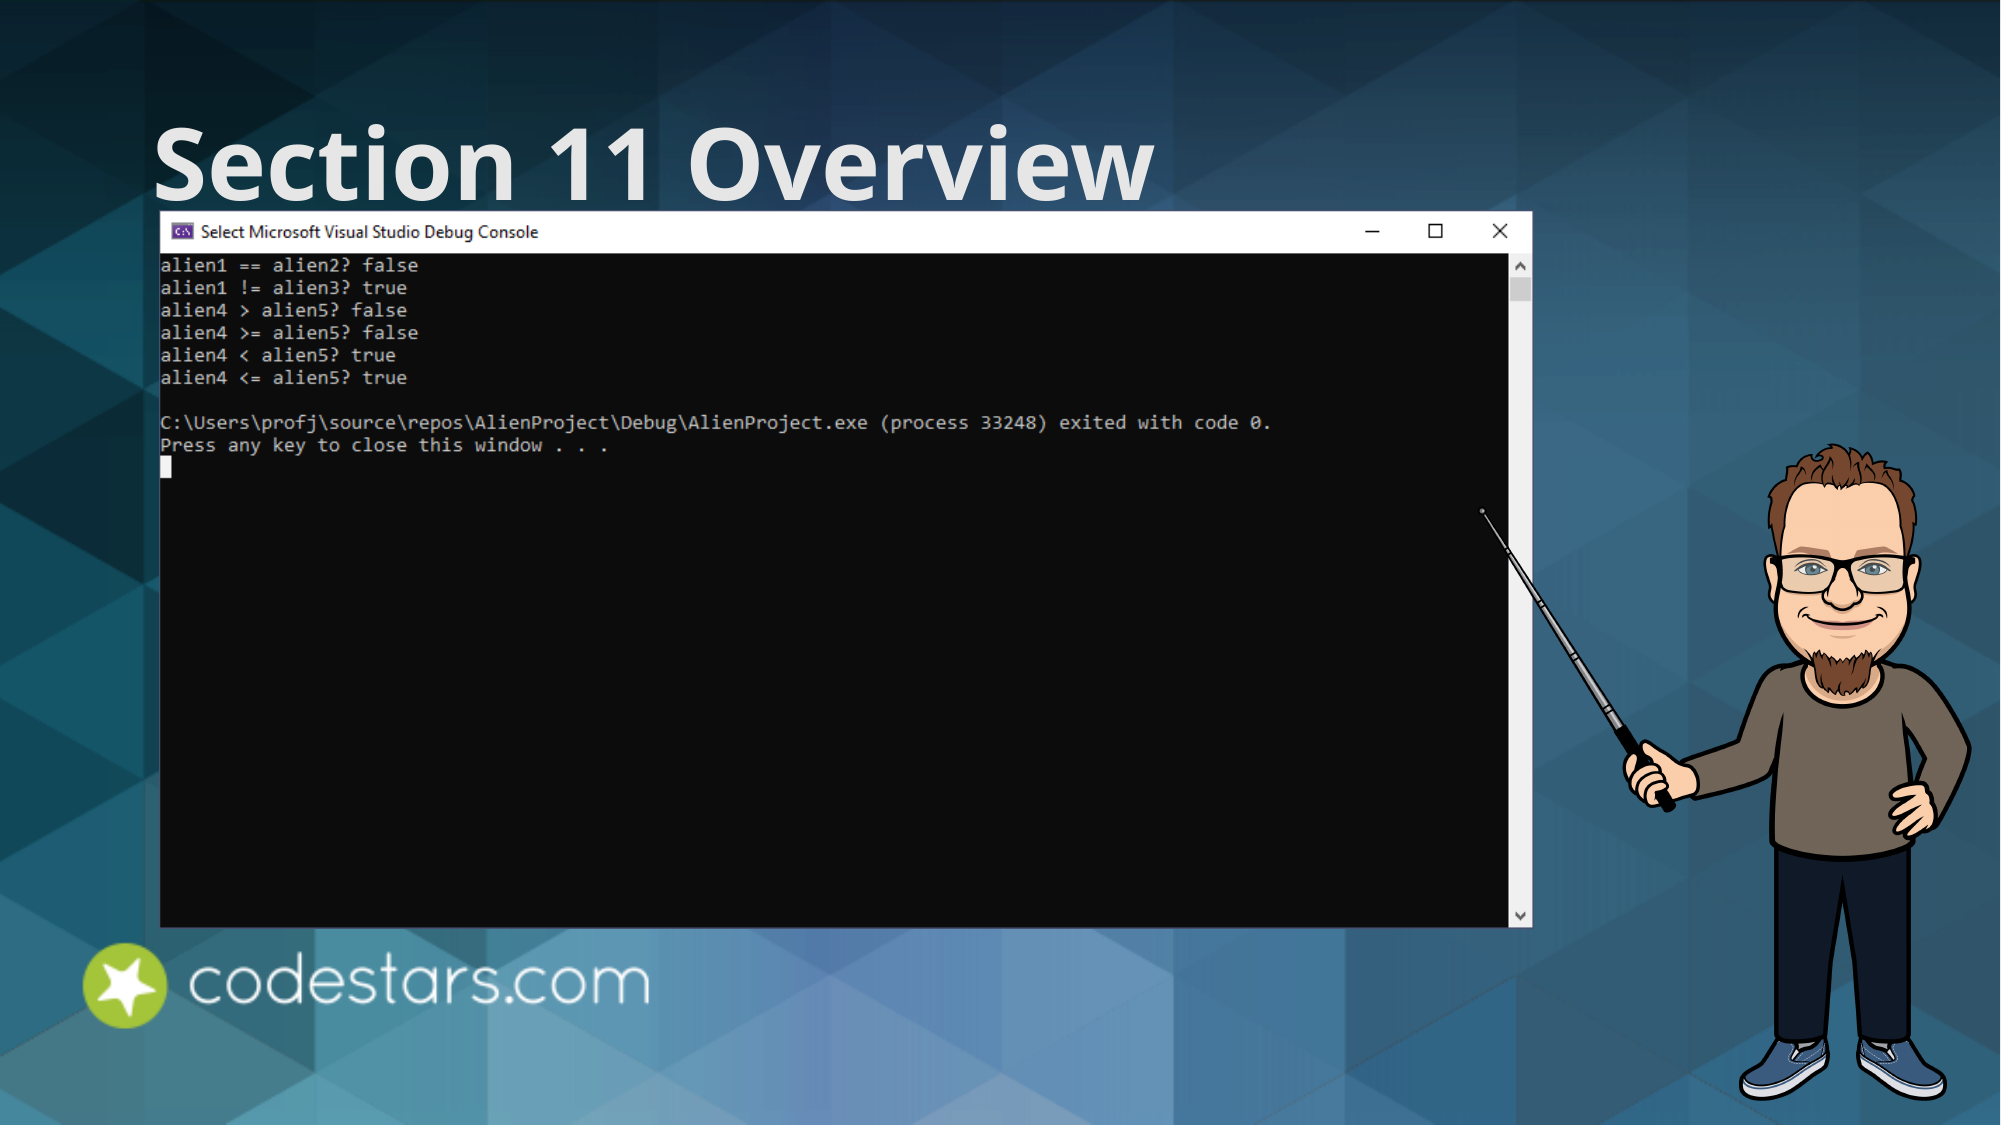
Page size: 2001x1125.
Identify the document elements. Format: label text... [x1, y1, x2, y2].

picture [0, 0, 2001, 1125]
title Section 11 Overview [137, 59, 1863, 278]
